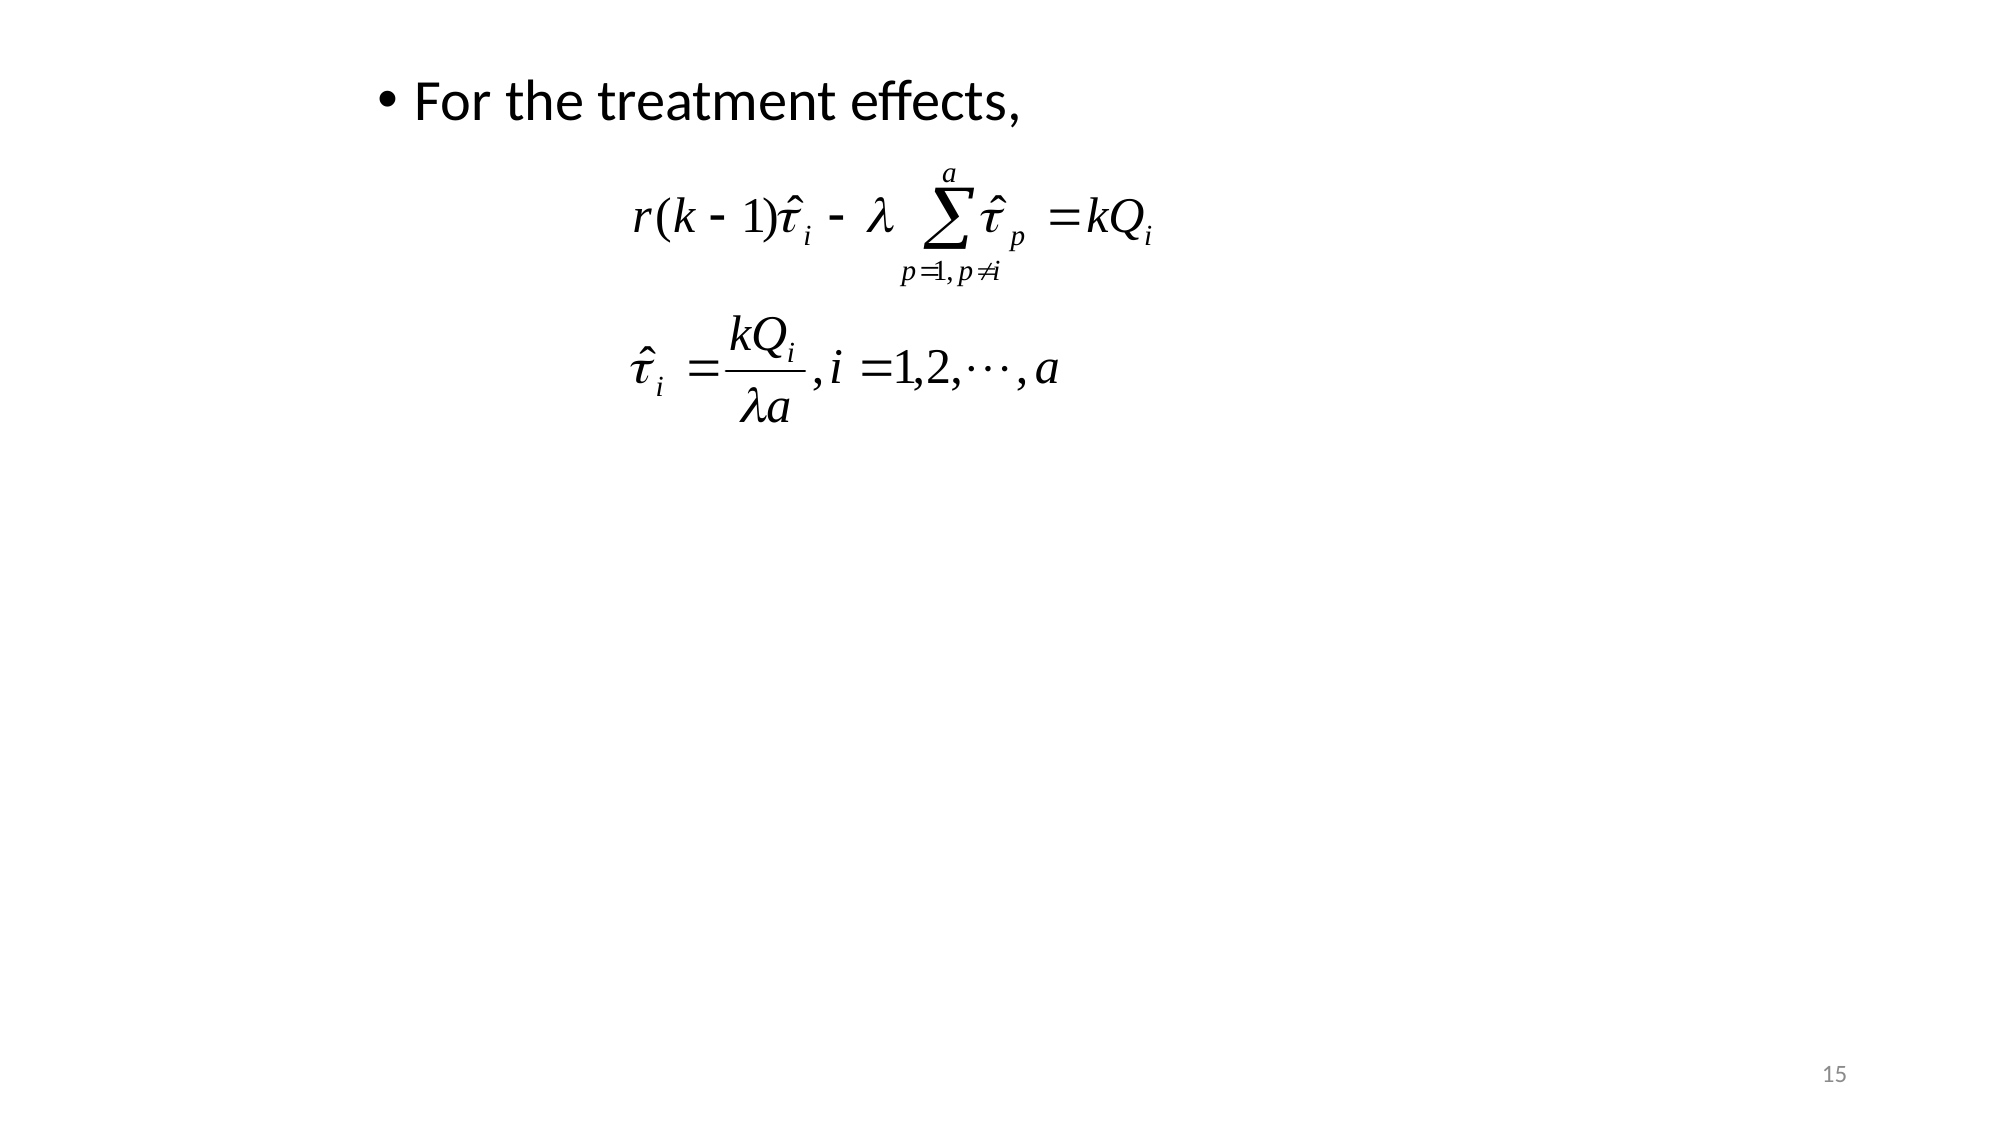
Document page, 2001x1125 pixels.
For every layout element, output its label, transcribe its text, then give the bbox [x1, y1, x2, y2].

slide_number 15 [1412, 1042, 1863, 1103]
list For the treatment effects, [362, 62, 1638, 1000]
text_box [624, 149, 1163, 434]
